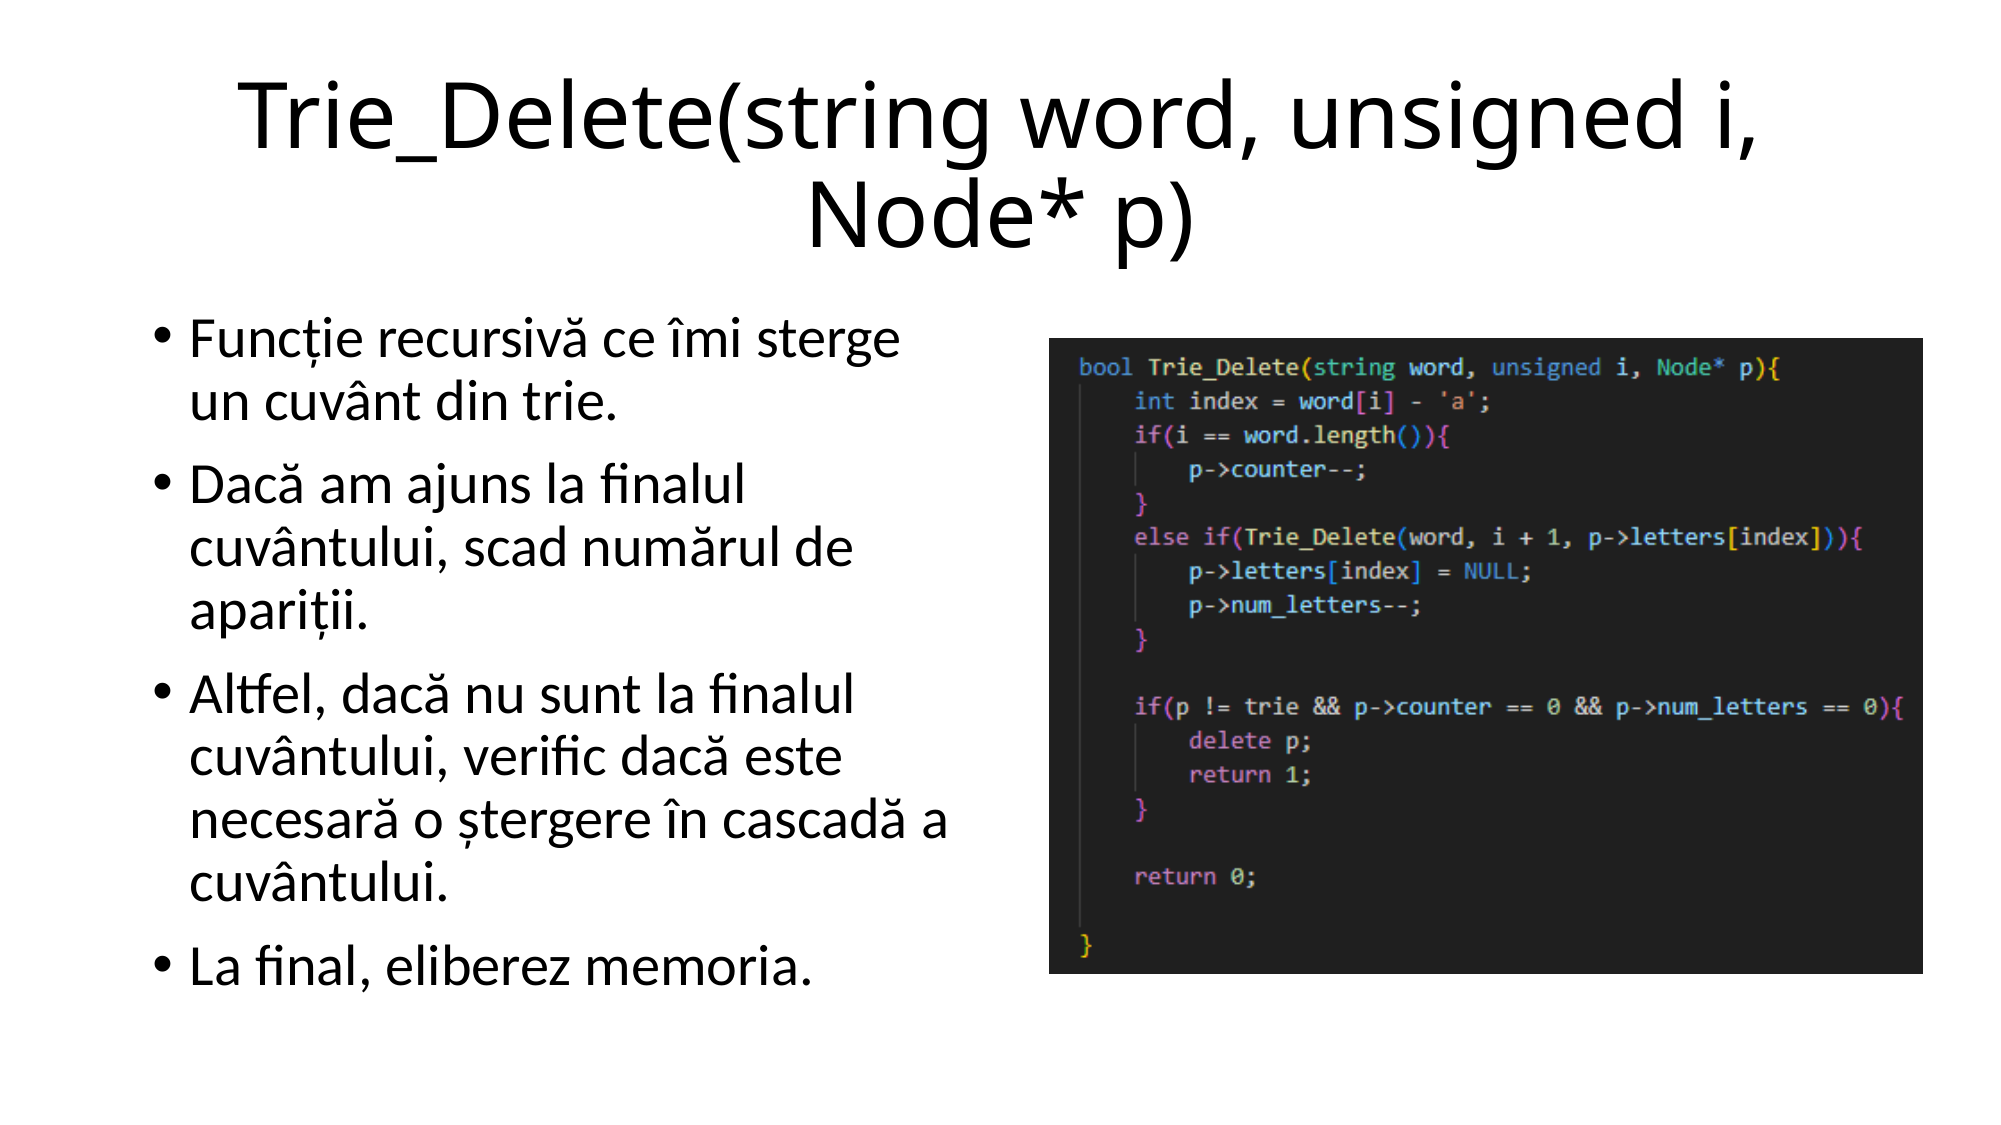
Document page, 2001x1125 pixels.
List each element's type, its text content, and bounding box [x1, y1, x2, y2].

title Trie_Delete(string word, unsigned i, Node* p) [137, 59, 1863, 278]
list Funcție recursivă ce îmi sterge un cuvânt din trie. Dacă am ajuns la finalul cuvântului, scad numărul de apariții. Altfel, dacă nu sunt la finalul cuvântului, verific dacă este necesară o ștergere în cascadă a cuvântului. La final, eliberez memoria. [137, 299, 988, 1014]
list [1049, 338, 1923, 974]
